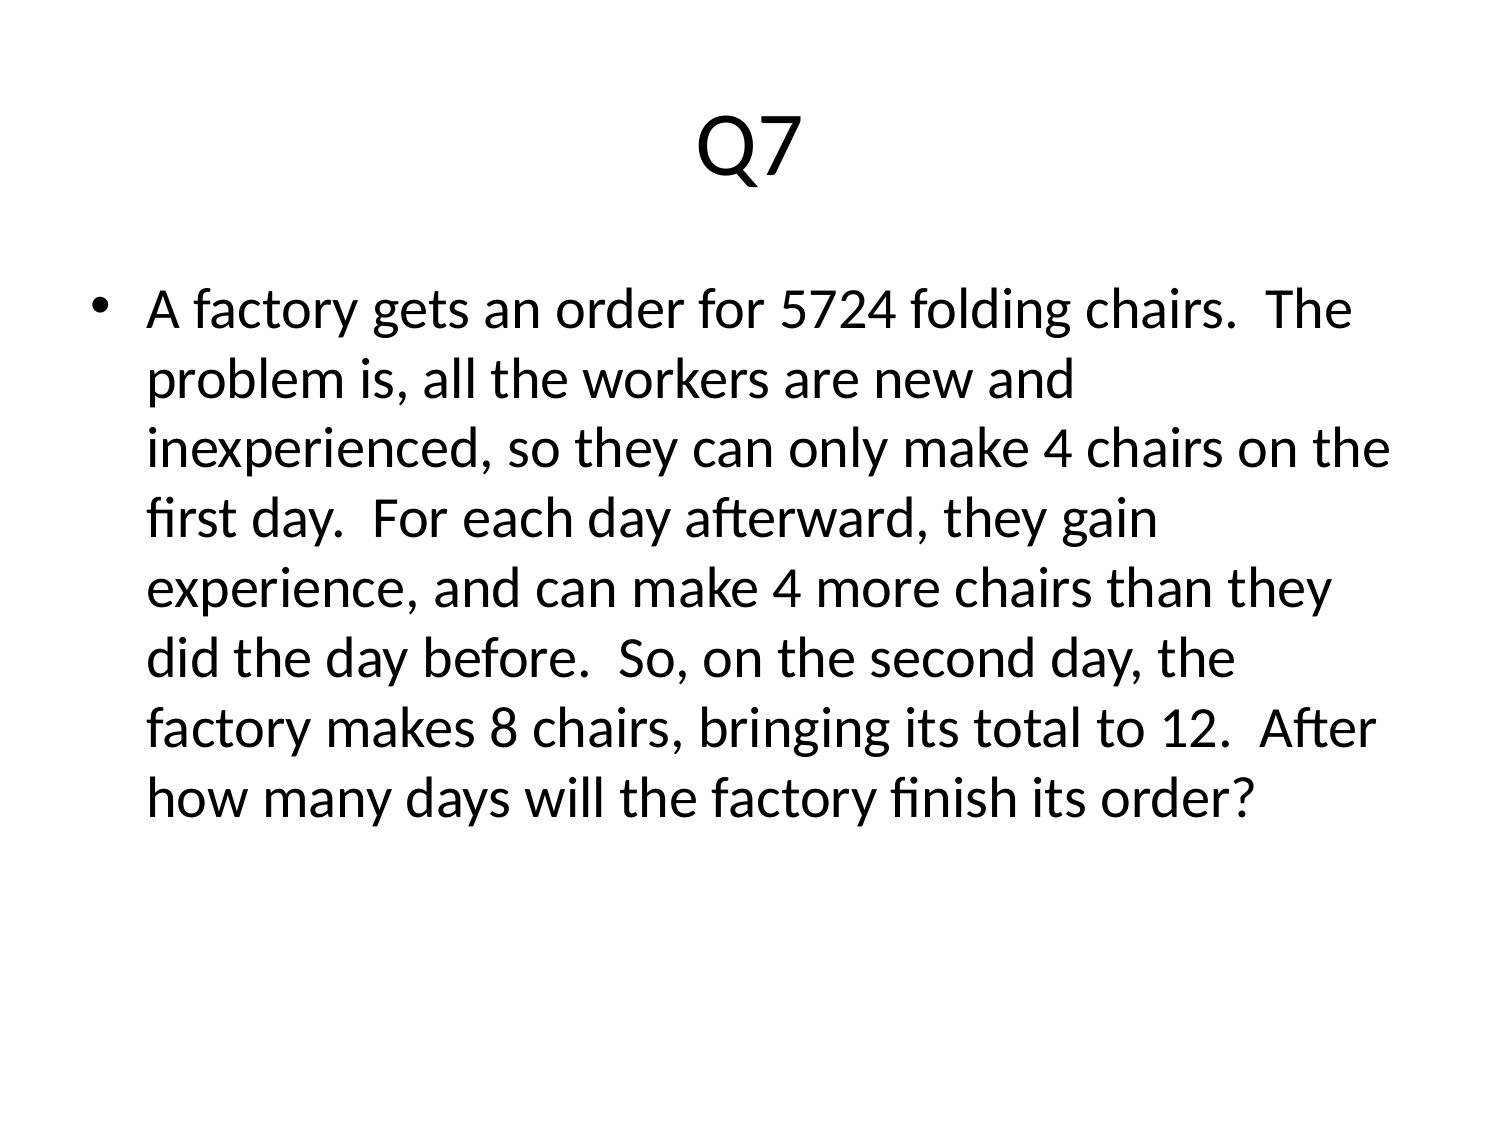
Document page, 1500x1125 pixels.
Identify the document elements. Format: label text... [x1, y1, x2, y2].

list A factory gets an order for 5724 folding chairs. The problem is, all the workers are new and inexperienced, so they can only make 4 chairs on the first day. For each day afterward, they gain experience, and can make 4 more chairs than they did the day before. So, on the second day, the factory makes 8 chairs, bringing its total to 12. After how many days will the factory finish its order? [75, 262, 1425, 1005]
title Q7 [75, 45, 1425, 233]
